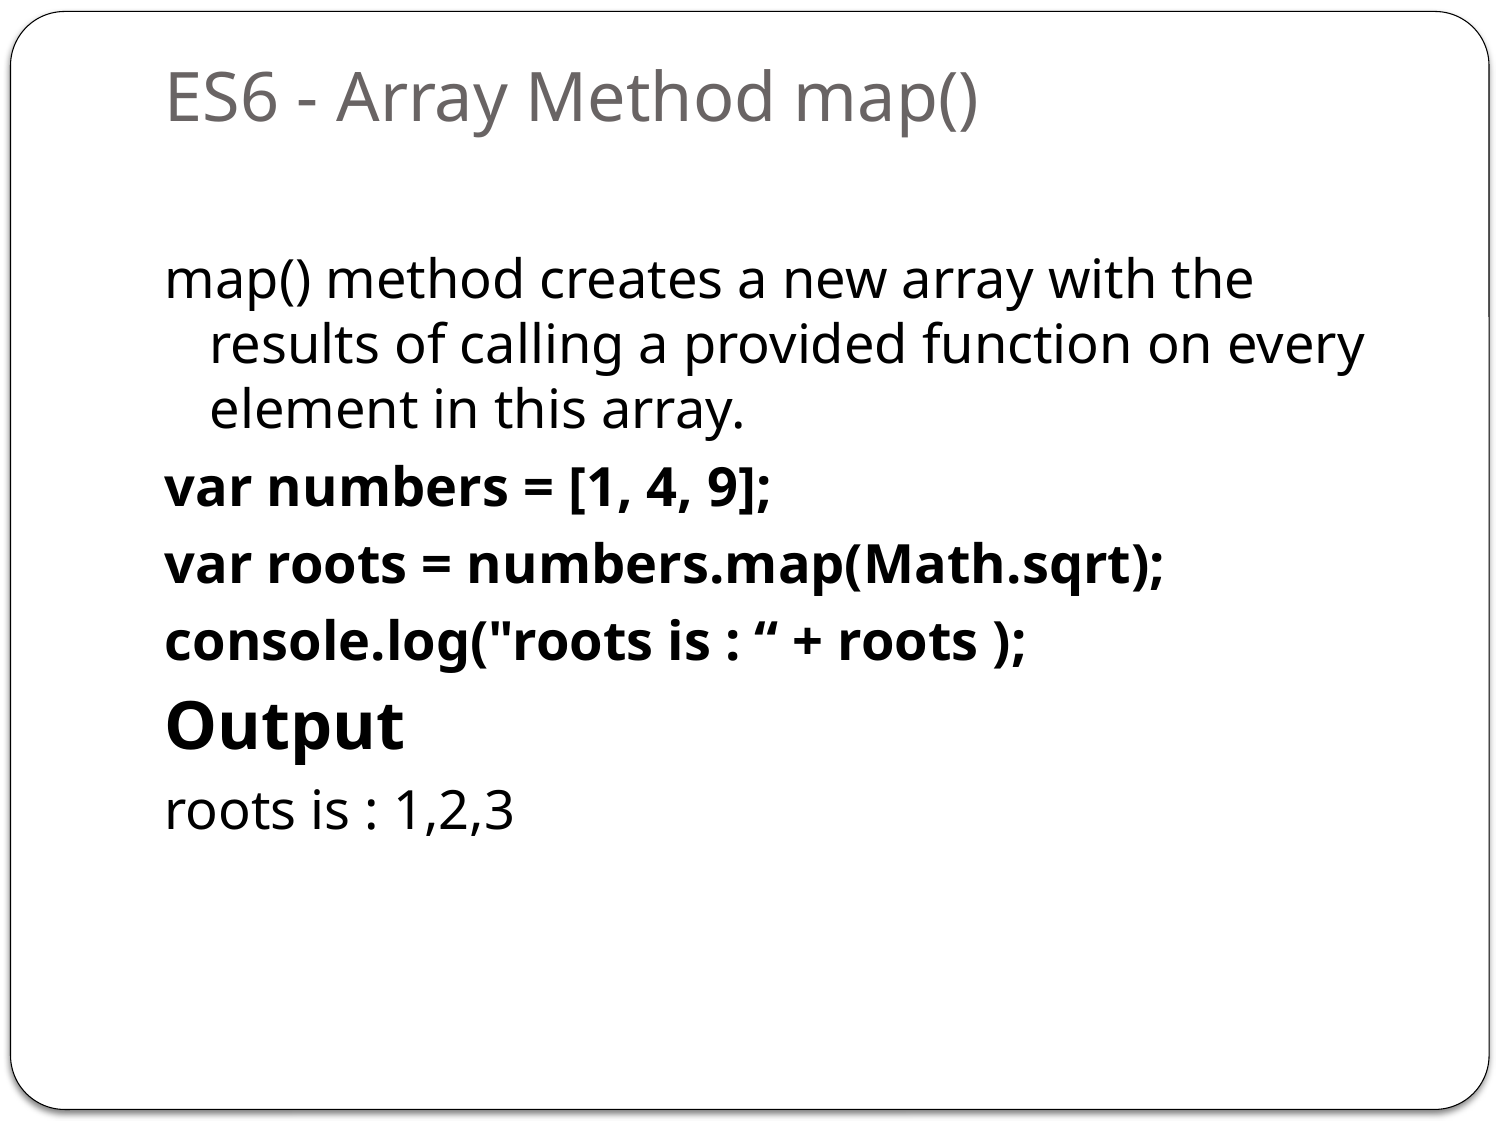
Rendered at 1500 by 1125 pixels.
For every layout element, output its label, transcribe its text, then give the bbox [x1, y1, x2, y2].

list map() method creates a new array with the results of calling a provided function on every element in this array. var numbers = [1, 4, 9]; var roots = numbers.map(Math.sqrt); console.log("roots is : “ + roots ); Output roots is : 1,2,3 [150, 237, 1425, 988]
title ES6 - Array Method map() [150, 45, 1425, 233]
